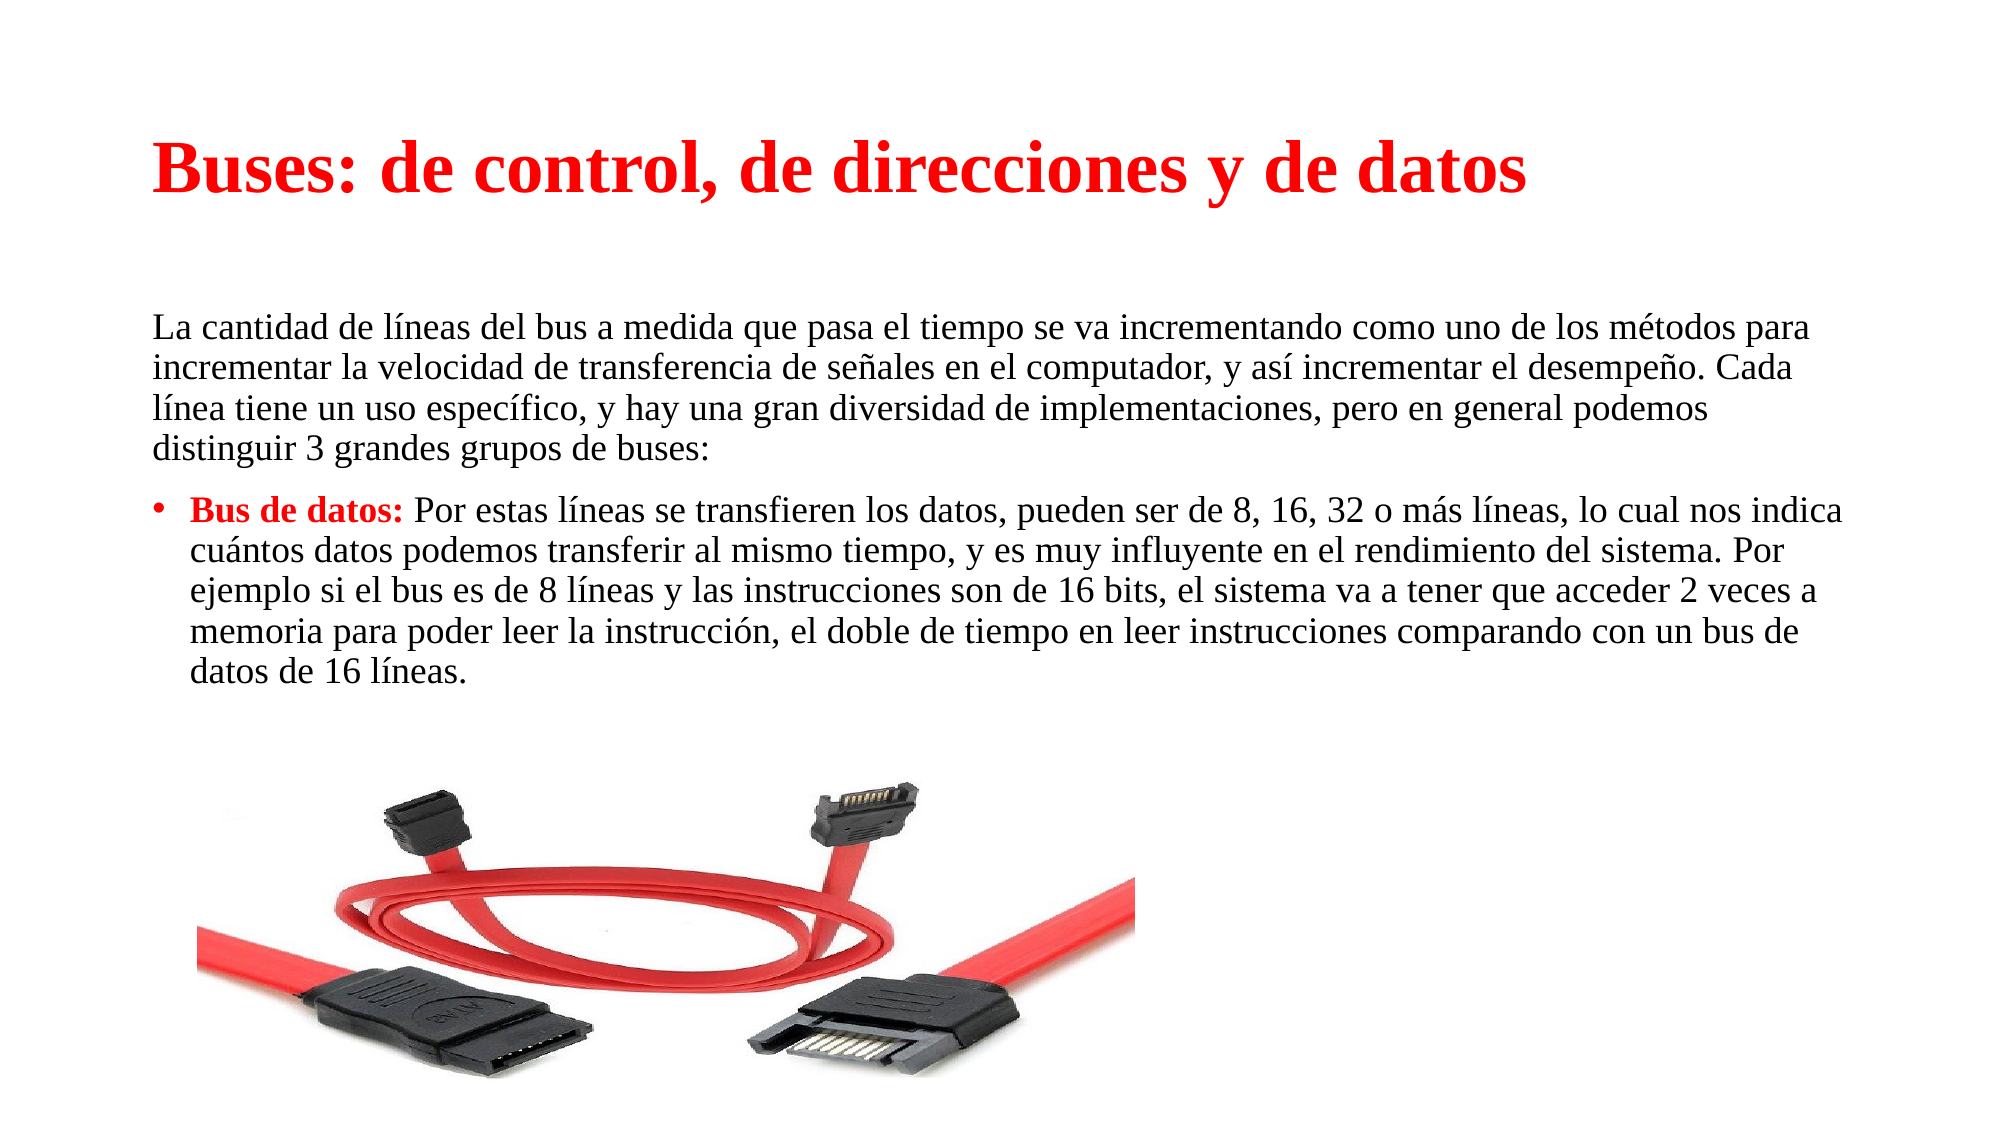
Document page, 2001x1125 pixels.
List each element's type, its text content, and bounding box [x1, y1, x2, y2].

list La cantidad de líneas del bus a medida que pasa el tiempo se va incrementando como uno de los métodos para incrementar la velocidad de transferencia de señales en el computador, y así incrementar el desempeño. Cada línea tiene un uso específico, y hay una gran diversidad de implementaciones, pero en general podemos distinguir 3 grandes grupos de buses: Bus de datos: Por estas líneas se transfieren los datos, pueden ser de 8, 16, 32 o más líneas, lo cual nos indica cuántos datos podemos transferir al mismo tiempo, y es muy influyente en el rendimiento del sistema. Por ejemplo si el bus es de 8 líneas y las instrucciones son de 16 bits, el sistema va a tener que acceder 2 veces a memoria para poder leer la instrucción, el doble de tiempo en leer instrucciones comparando con un bus de datos de 16 líneas. [137, 299, 1863, 1014]
picture [197, 780, 1135, 1083]
title Buses: de control, de direcciones y de datos [137, 59, 1863, 278]
